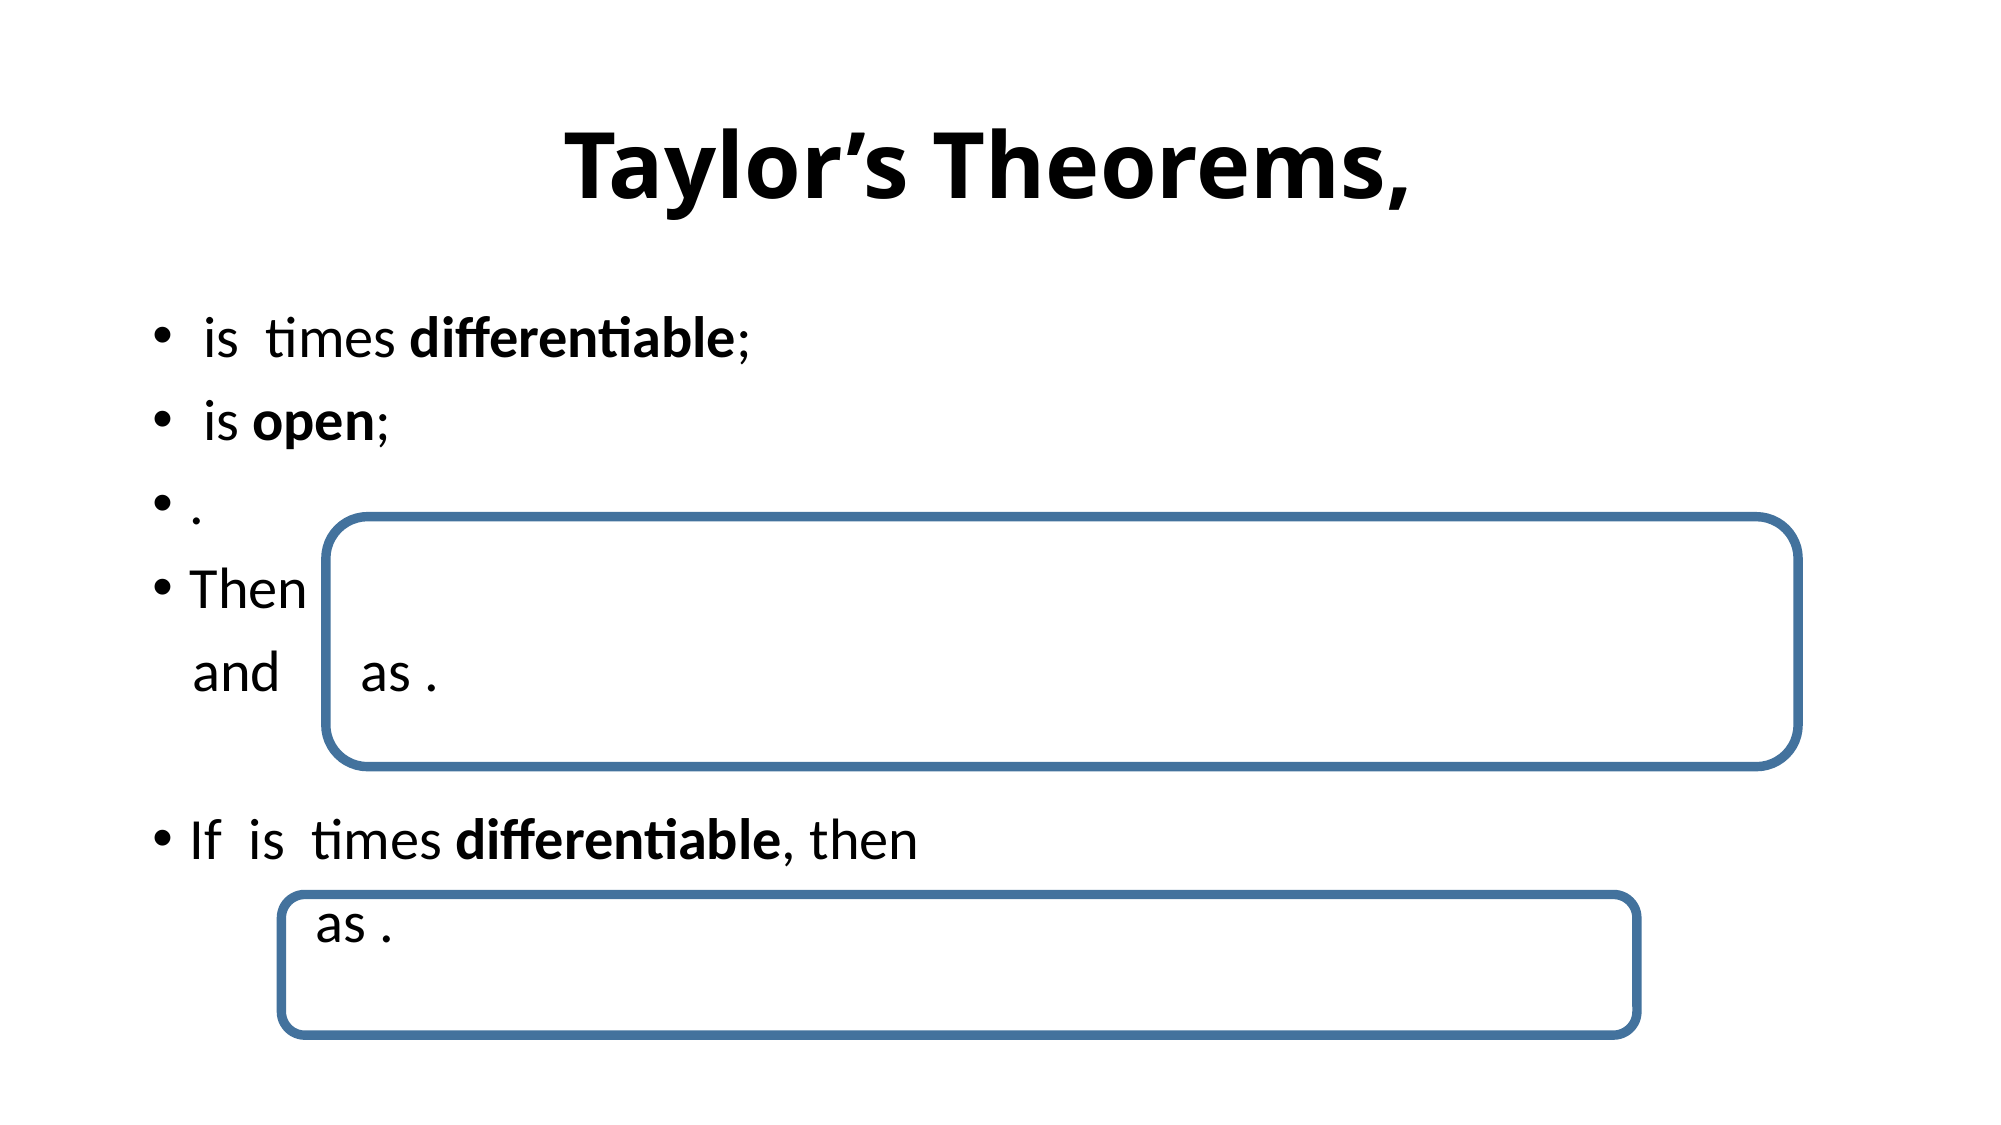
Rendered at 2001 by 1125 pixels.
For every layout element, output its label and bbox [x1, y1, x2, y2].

text_box [280, 893, 1638, 1037]
text_box [324, 515, 1800, 768]
